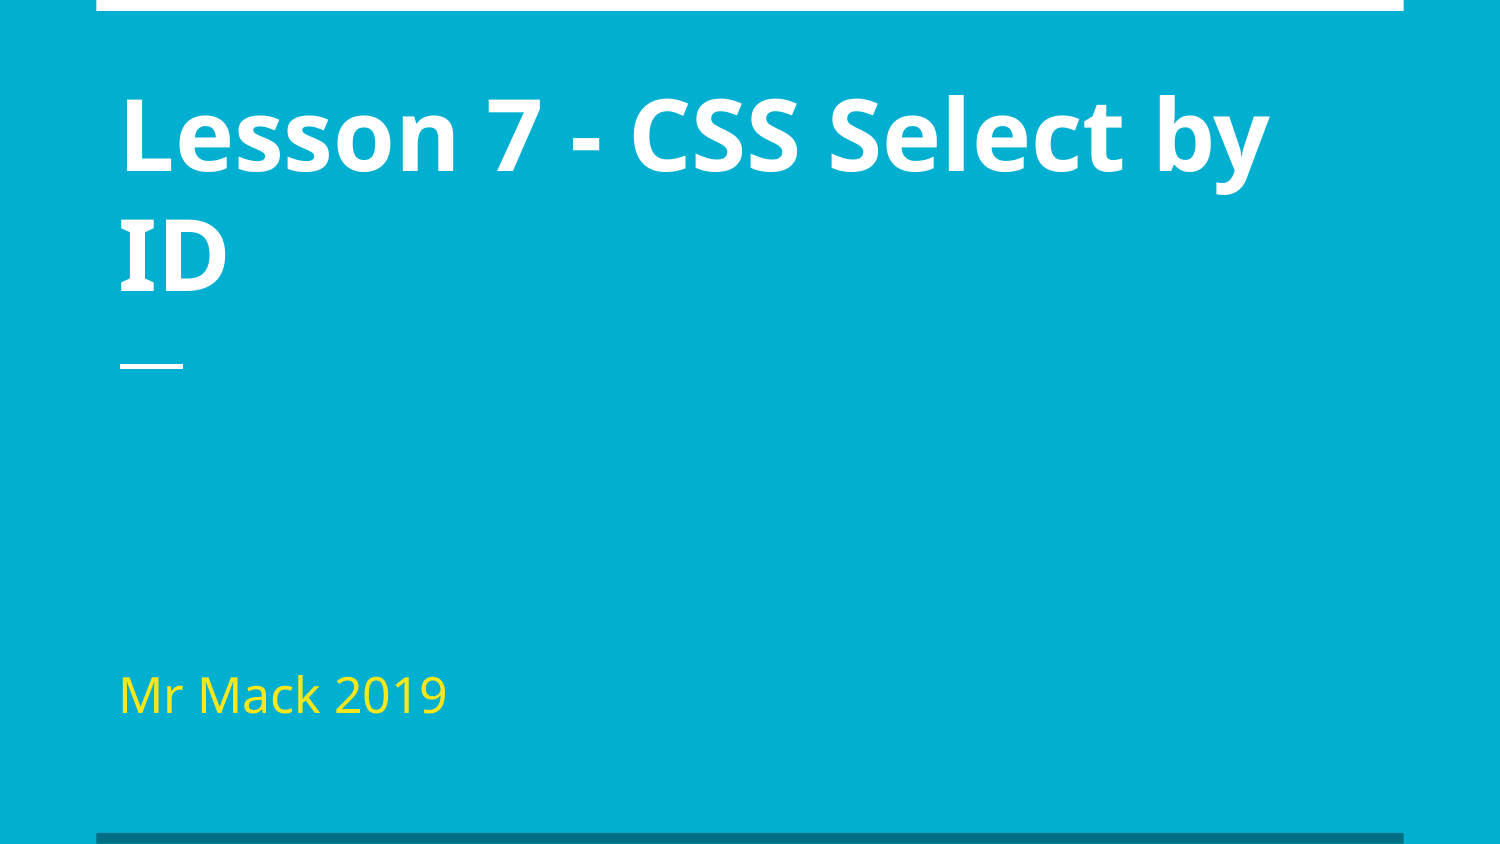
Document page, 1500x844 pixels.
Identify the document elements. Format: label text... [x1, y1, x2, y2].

subtitle Mr Mack 2019 [103, 529, 1399, 739]
title Lesson 7 - CSS Select by ID [103, 22, 1399, 327]
